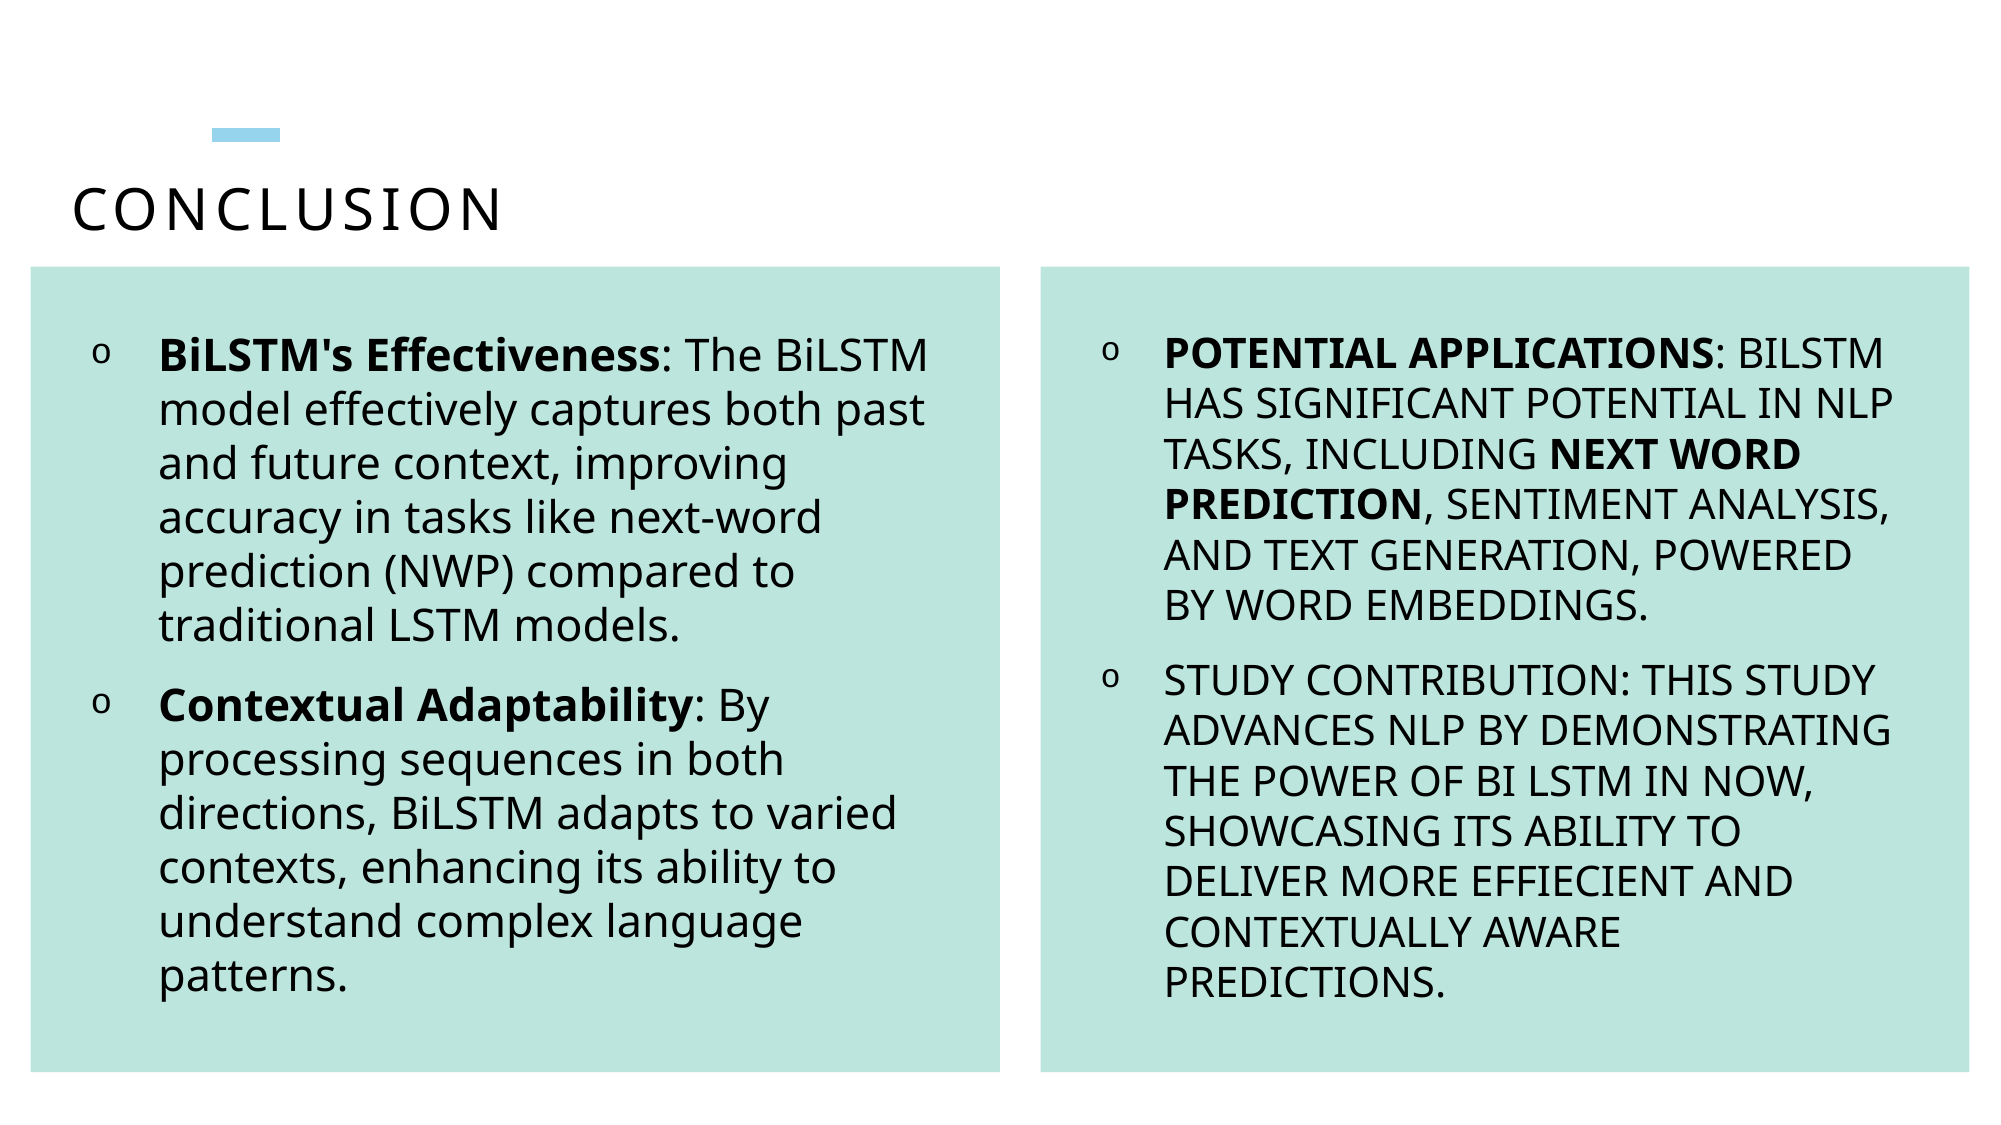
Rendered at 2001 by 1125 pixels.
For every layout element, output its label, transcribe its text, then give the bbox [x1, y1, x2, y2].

title conclusion [71, 179, 1683, 330]
list BiLSTM's Effectiveness: The BiLSTM model effectively captures both past and future context, improving accuracy in tasks like next-word prediction (NWP) compared to traditional LSTM models. Contextual Adaptability: By processing sequences in both directions, BiLSTM adapts to varied contexts, enhancing its ability to understand complex language patterns. [30, 266, 1000, 1073]
list Potential Applications: BiLSTM has significant potential in NLP tasks, including Next Word Prediction, sentiment analysis, and text generation, powered by word embeddings. Study contribution: This study advances NLP by demonstrating the power of Bi lstm in now, showcasing its ability to deliver more effiecient and contextually aware predictions. [1040, 266, 1970, 1073]
